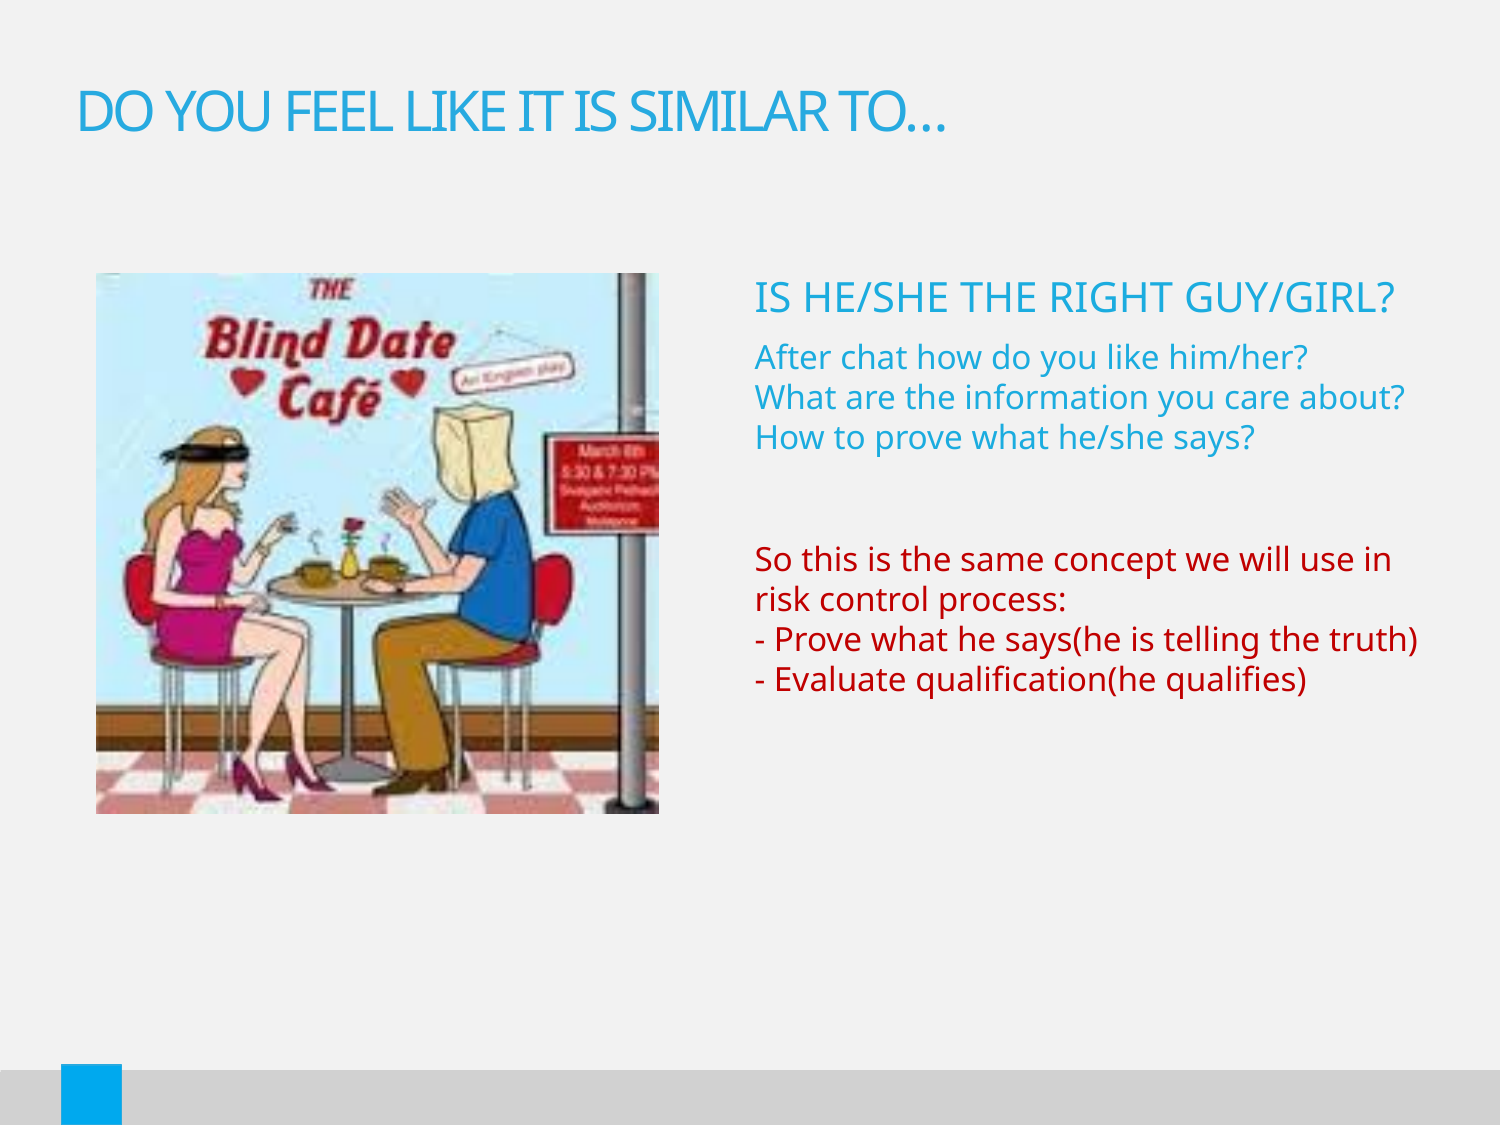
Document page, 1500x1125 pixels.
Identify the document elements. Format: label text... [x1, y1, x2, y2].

text_box After chat how do you like him/her? What are the information you care about? How to prove what he/she says? [739, 329, 1431, 464]
text_box So this is the same concept we will use in risk control process: - Prove what he says(he is telling the truth) - Evaluate qualification(he qualifies) [739, 531, 1455, 756]
text_box IS HE/SHE THE RIGHT GUY/GIRL? [739, 263, 1477, 329]
picture [96, 272, 659, 814]
title Do you feel like it is similar to… [75, 16, 1425, 204]
